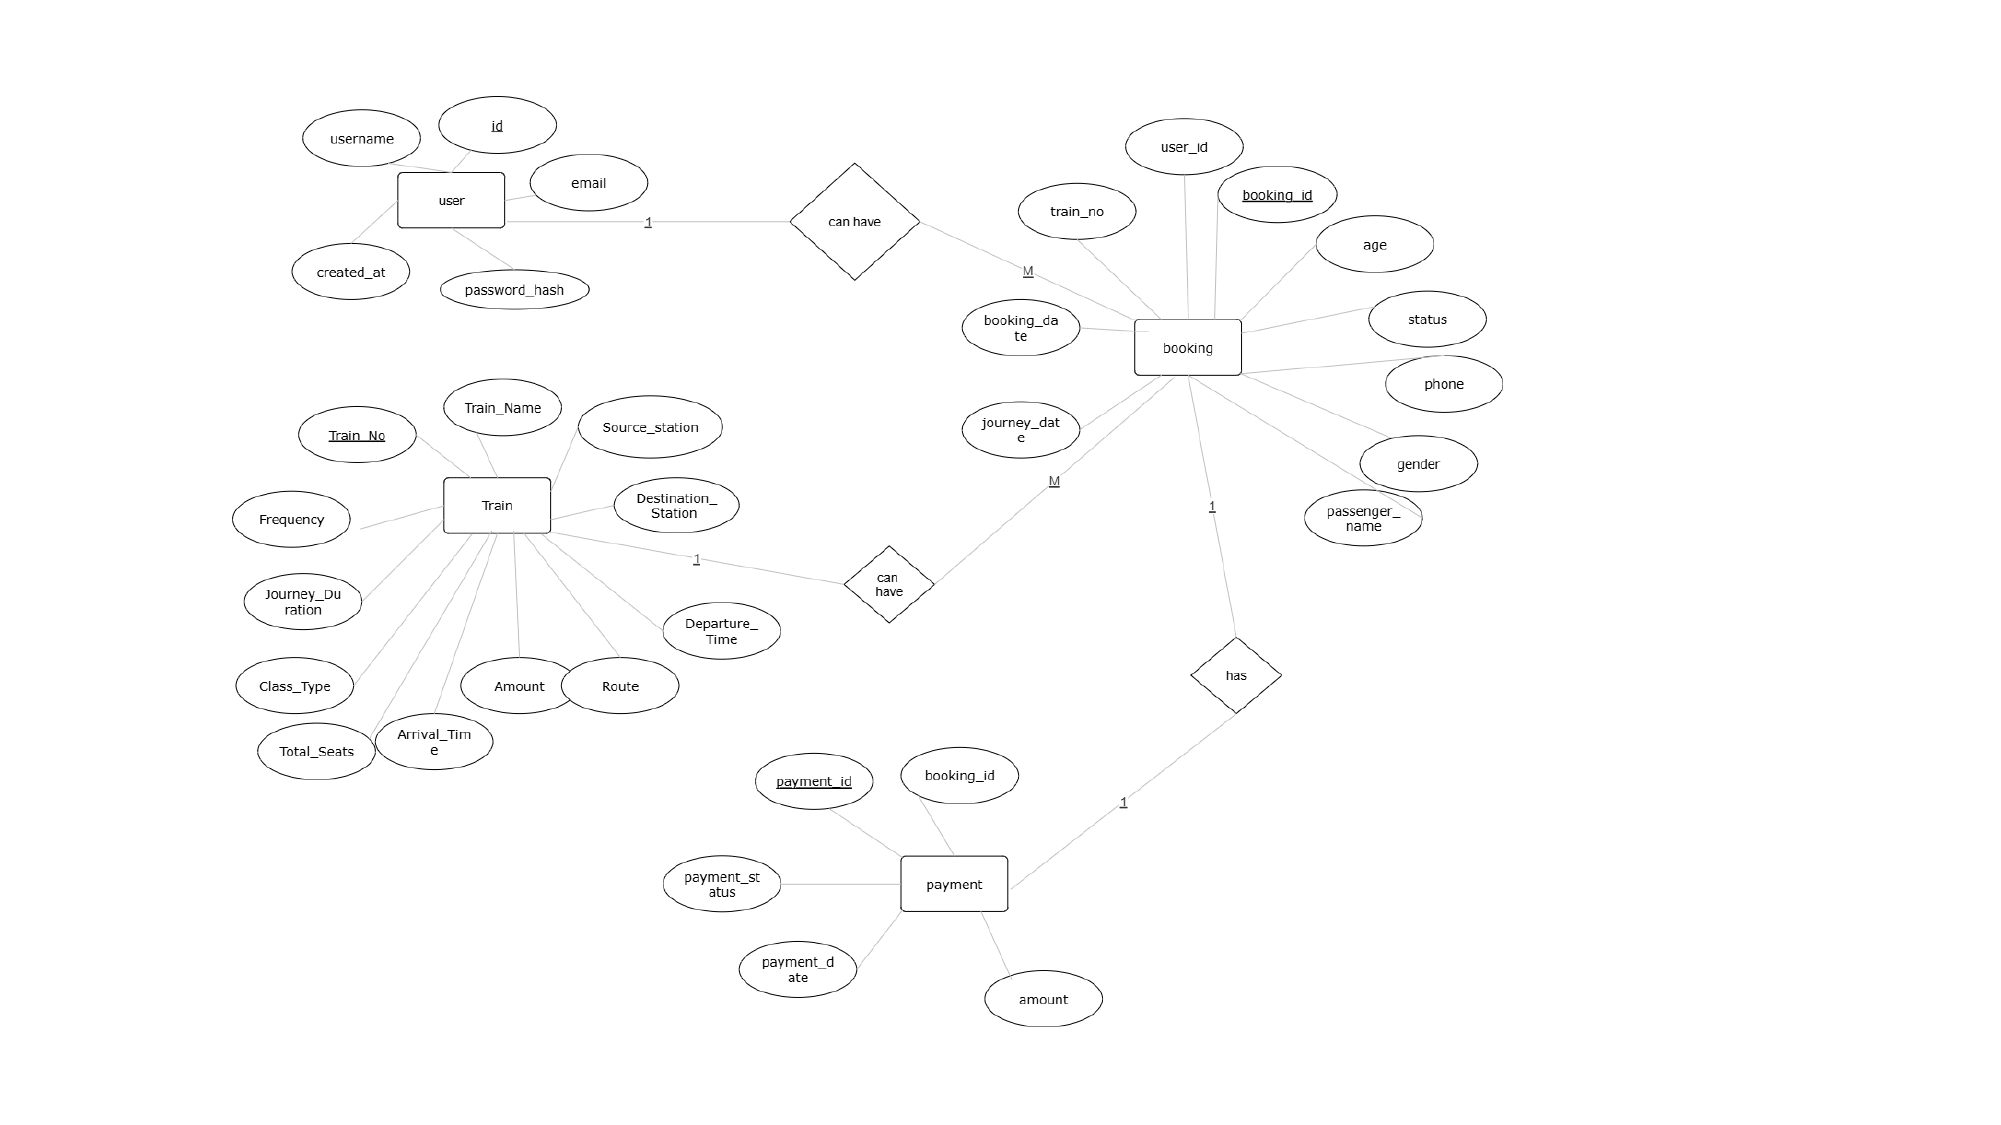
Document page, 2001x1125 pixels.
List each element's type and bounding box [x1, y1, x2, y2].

picture [232, 96, 1503, 1027]
